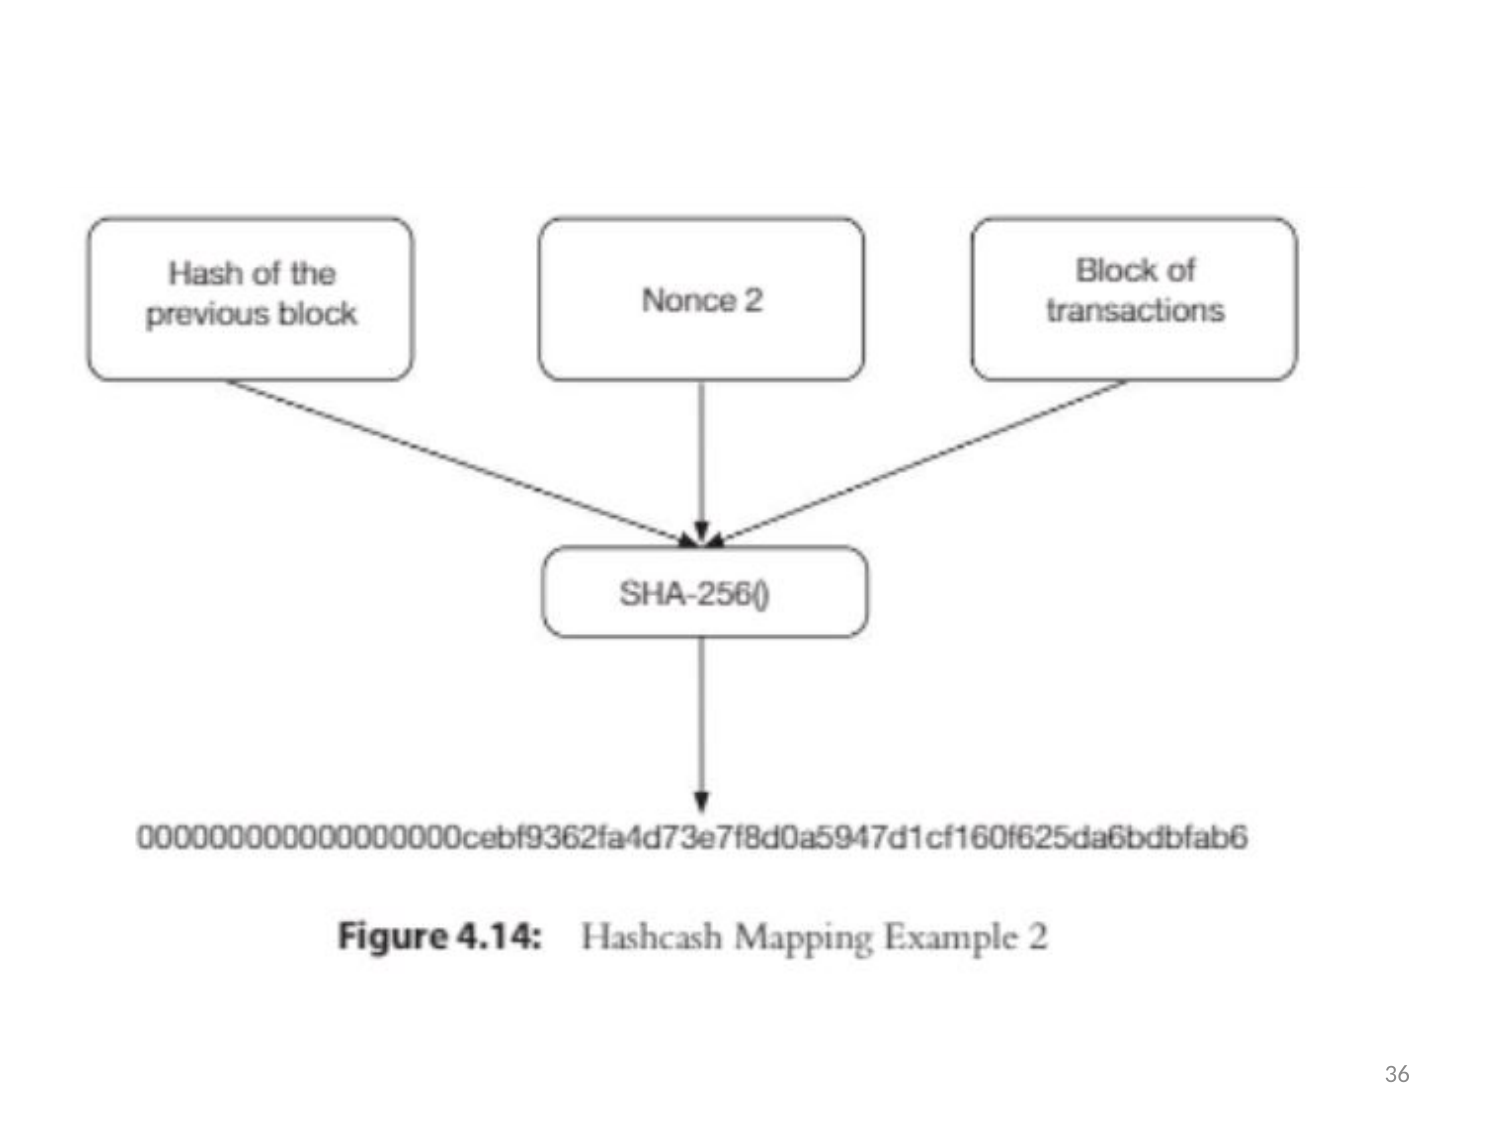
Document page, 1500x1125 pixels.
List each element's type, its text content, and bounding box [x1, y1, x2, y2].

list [56, 186, 1365, 1001]
slide_number 36 [1074, 1042, 1425, 1103]
